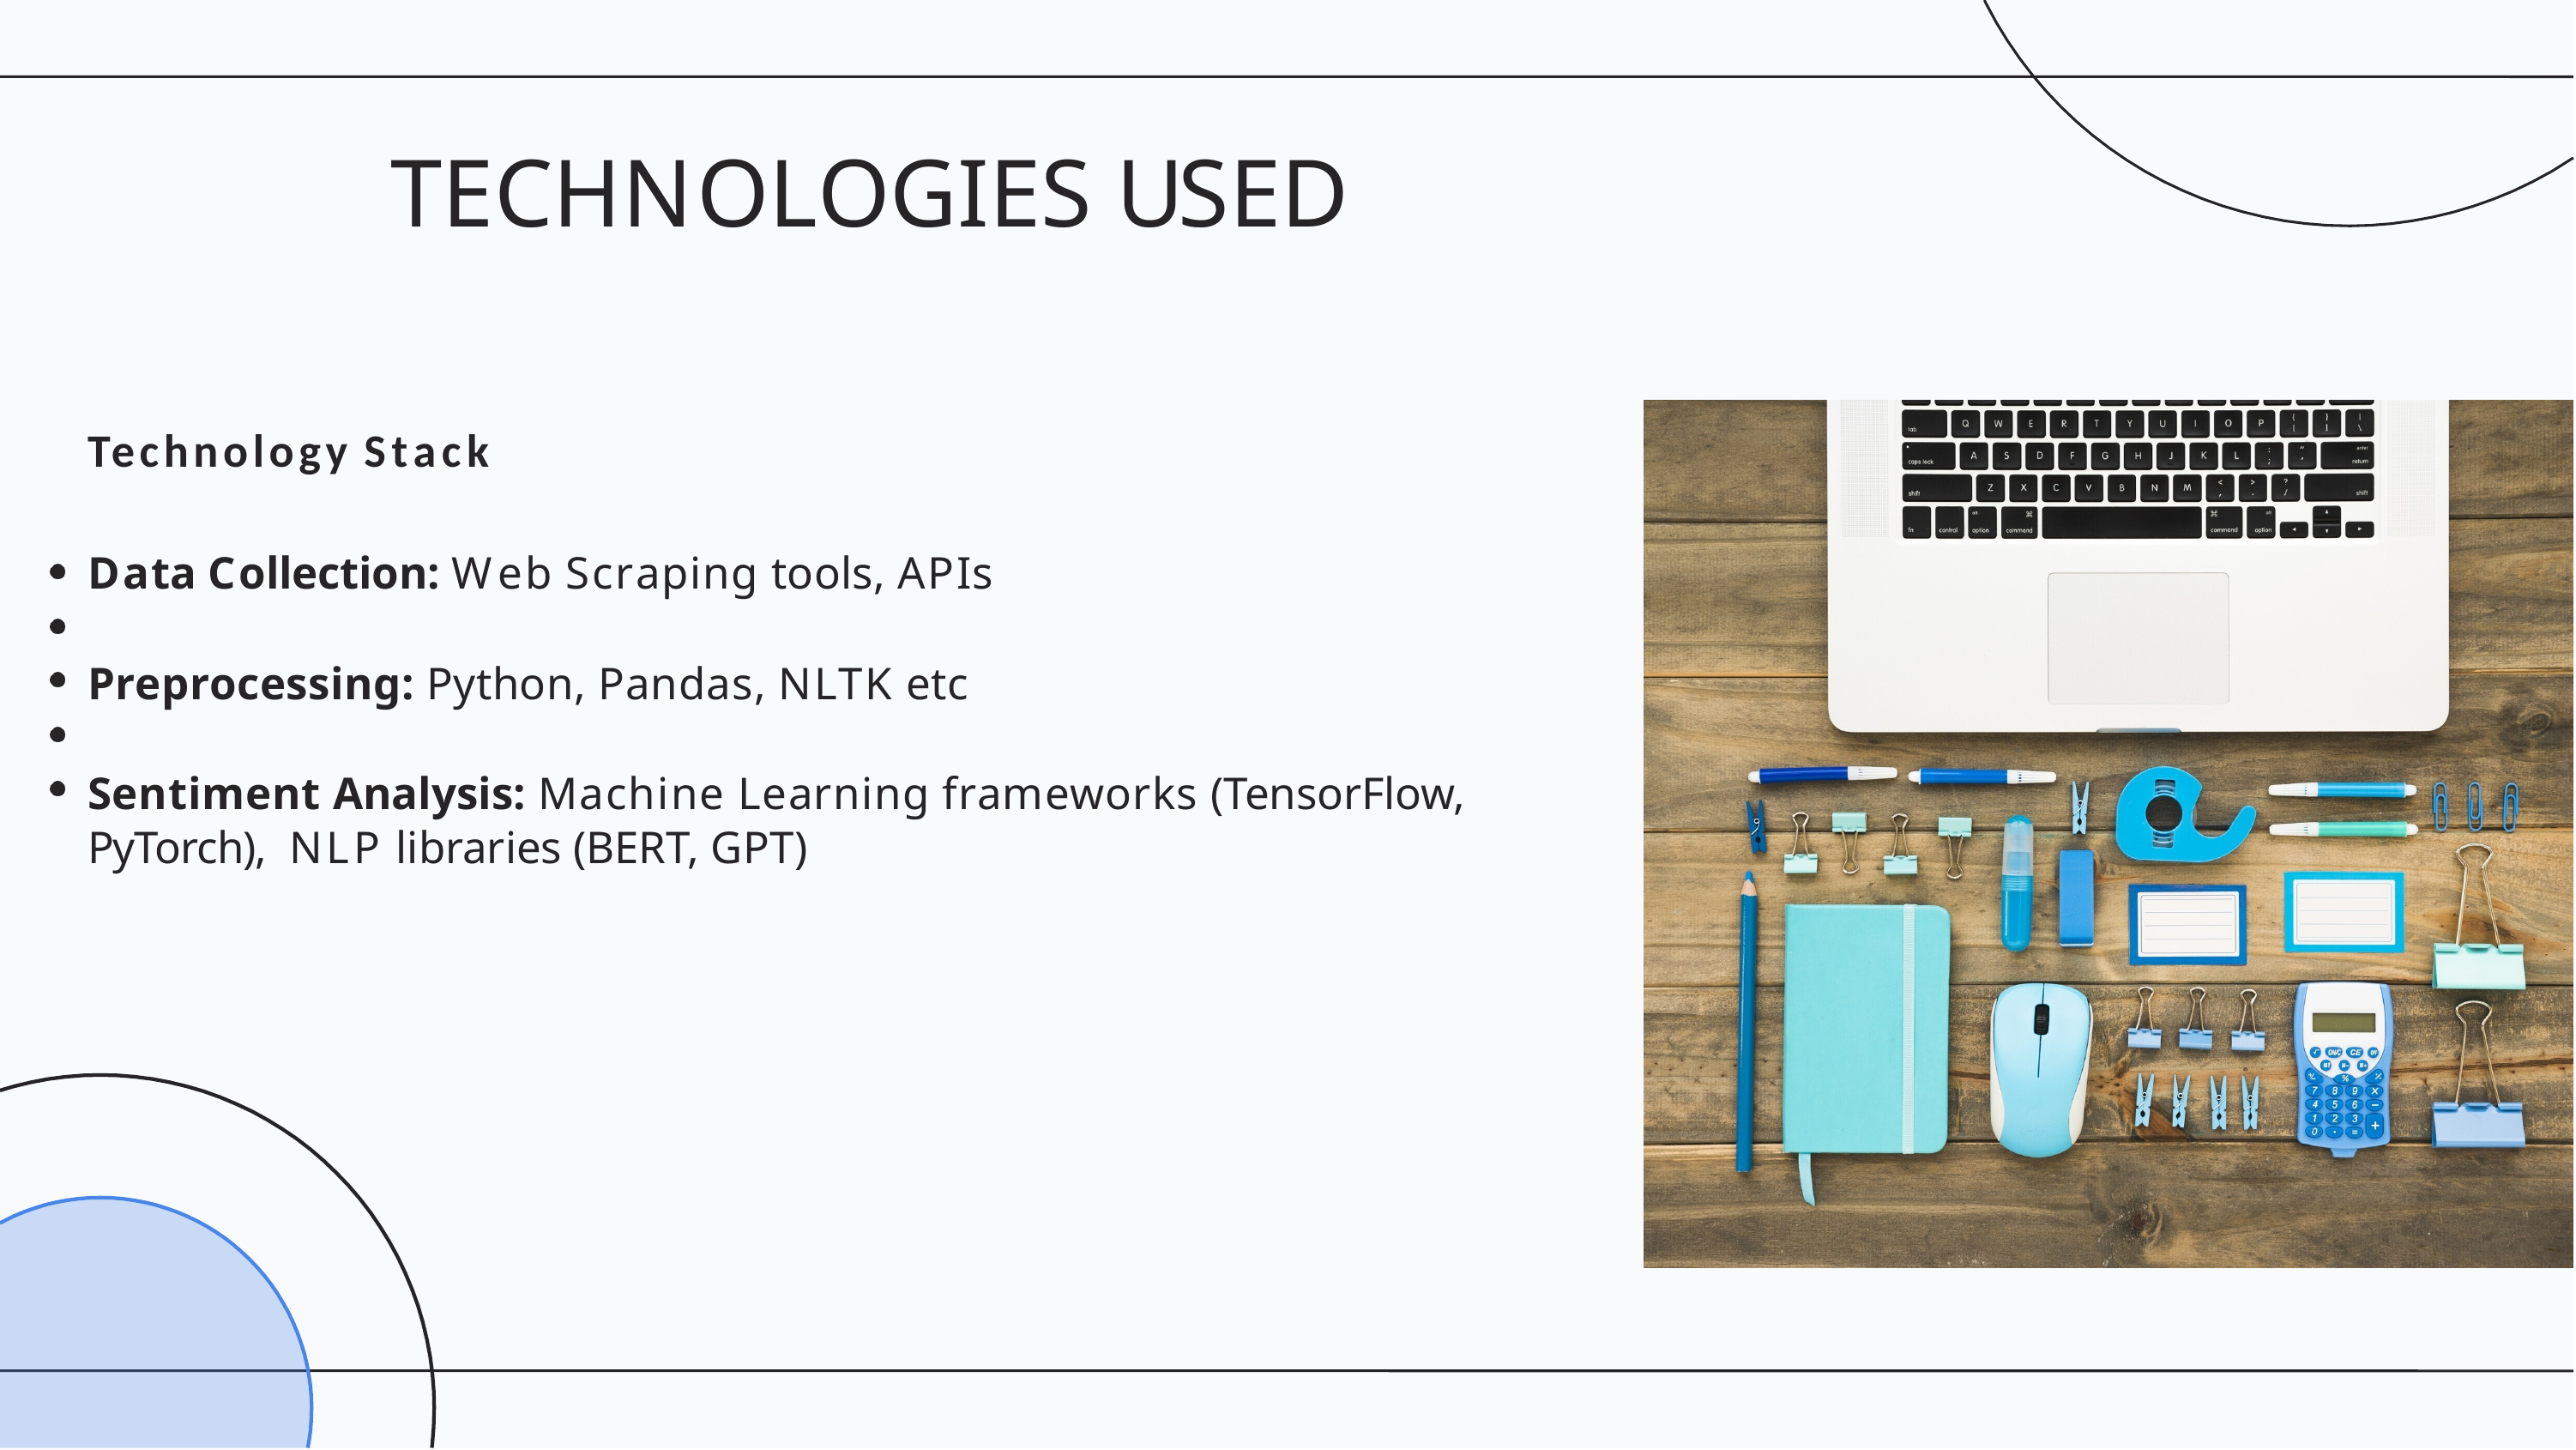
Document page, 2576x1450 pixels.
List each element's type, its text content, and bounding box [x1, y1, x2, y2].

picture [50, 727, 65, 743]
title TECHNOLOGIES USED [389, 131, 1354, 376]
picture [50, 563, 65, 579]
picture [50, 618, 65, 634]
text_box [0, 400, 2575, 1450]
picture [50, 672, 65, 688]
text_box [1984, 0, 2573, 227]
picture [50, 780, 65, 796]
